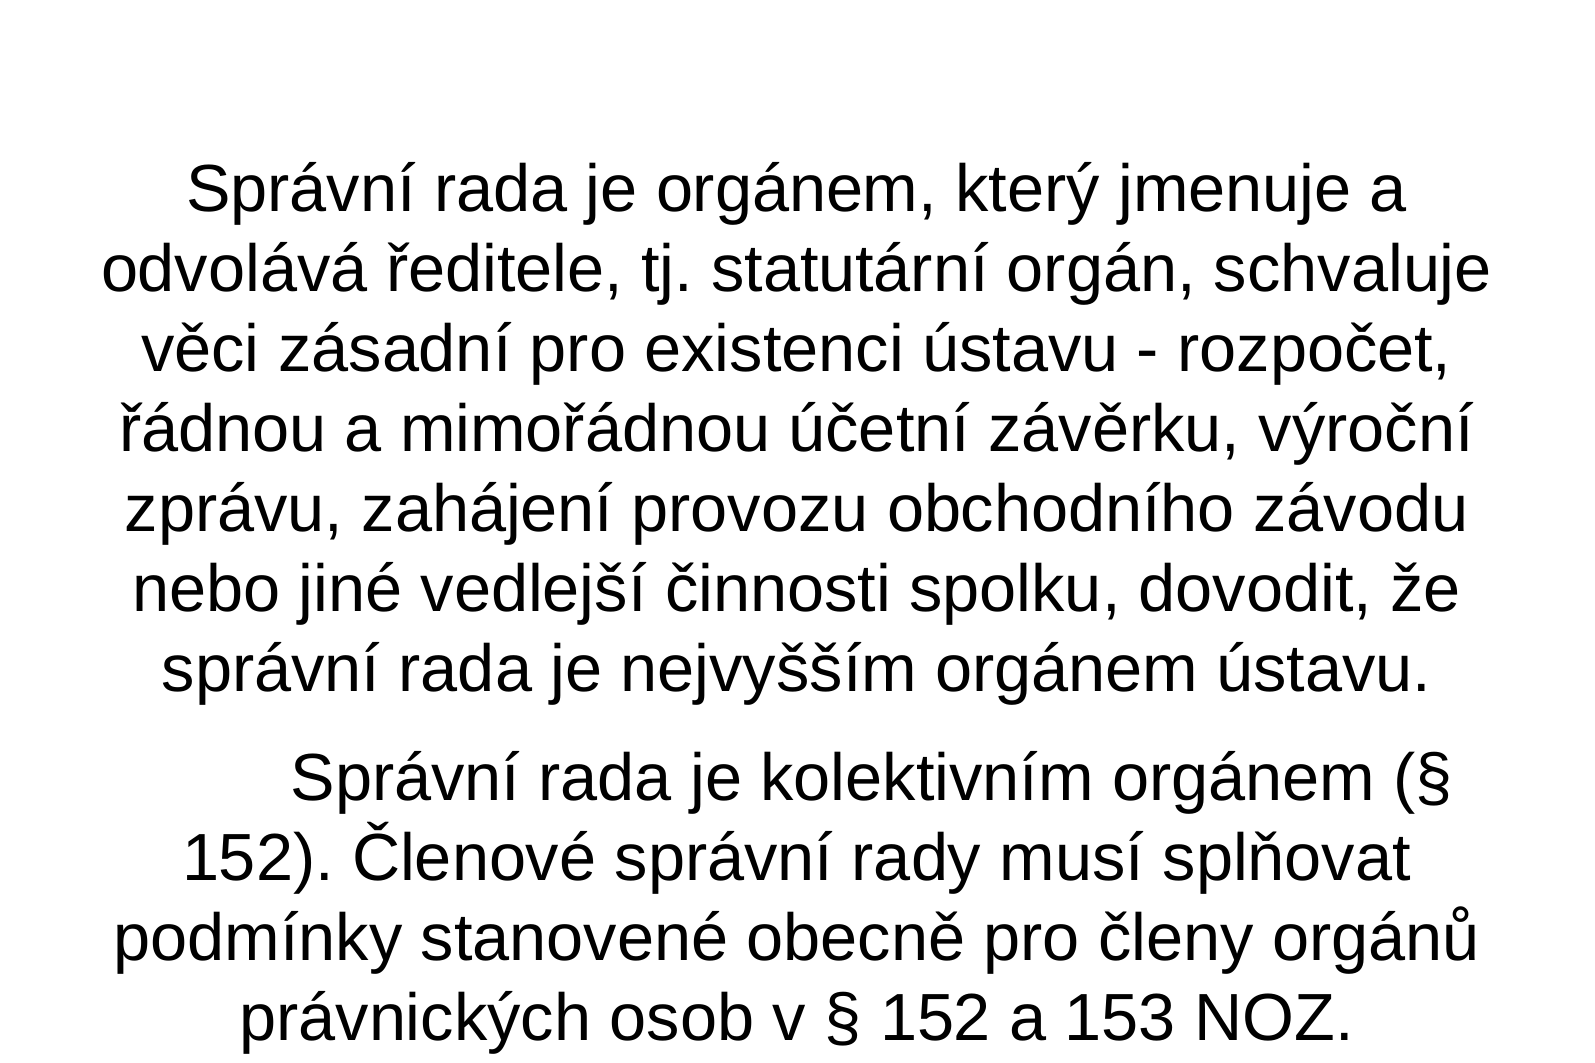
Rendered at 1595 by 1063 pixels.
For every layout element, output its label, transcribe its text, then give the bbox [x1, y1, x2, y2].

subtitle Správní rada je orgánem, který jmenuje a odvolává ředitele, tj. statutární orgán, schvaluje věci zásadní pro existenci ústavu - rozpočet, řádnou a mimořádnou účetní závěrku, výroční zprávu, zahájení provozu obchodního závodu nebo jiné vedlejší činnosti spolku, dovodit, že správní rada je nejvyšším orgánem ústavu. Správní rada je kolektivním orgánem (§ 152). Členové správní rady musí splňovat podmínky stanovené obecně pro členy orgánů právnických osob v § 152 a 153 NOZ. [79, 150, 1515, 1049]
